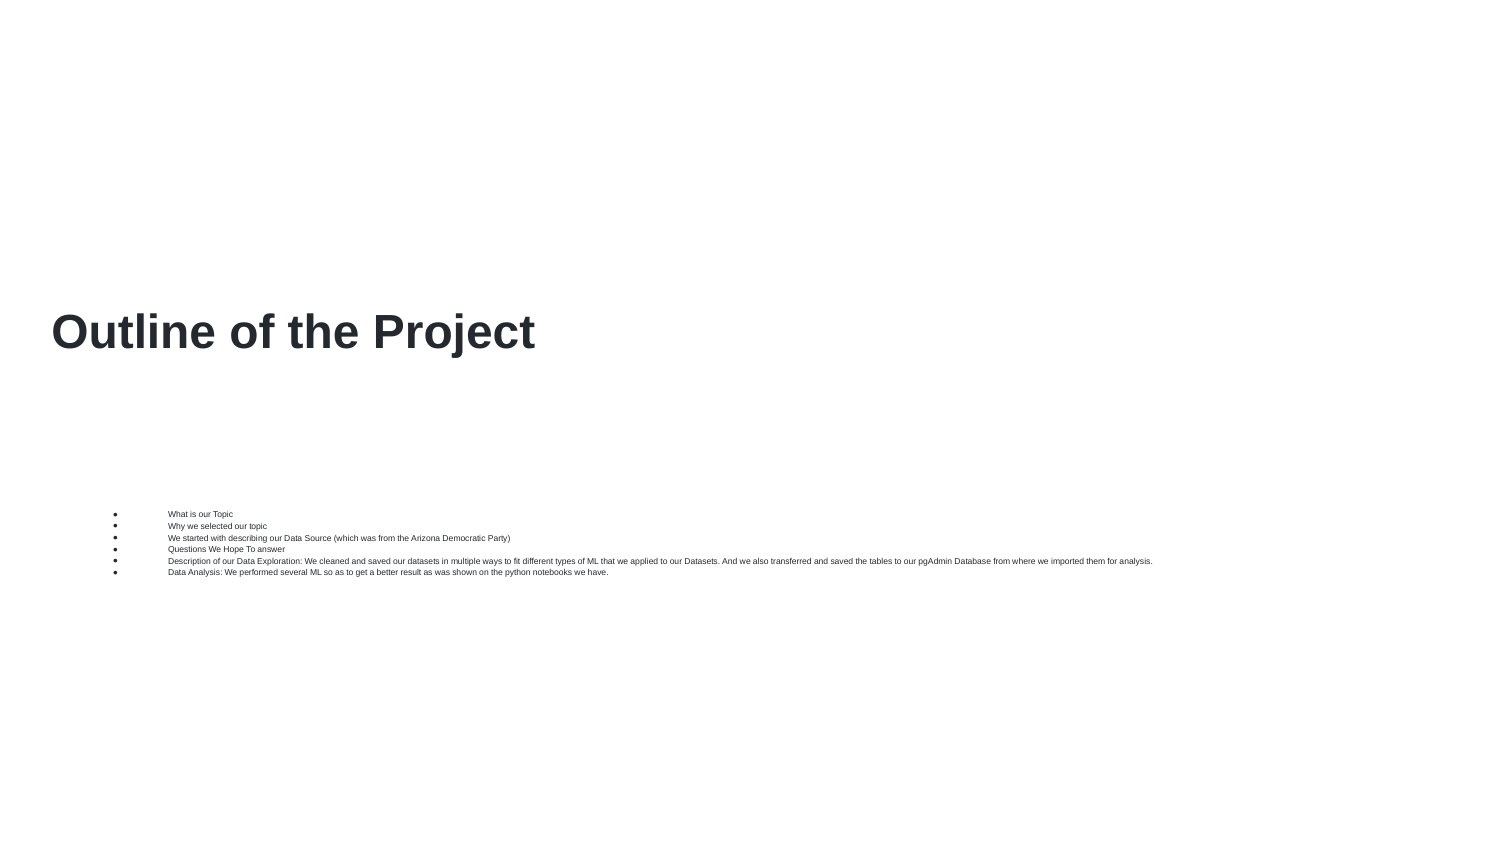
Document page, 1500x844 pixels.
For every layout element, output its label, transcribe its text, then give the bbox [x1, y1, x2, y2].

title Outline of the Project [36, 36, 1435, 374]
subtitle What is our Topic Why we selected our topic We started with describing our Data Source (which was from the Arizona Democratic Party) Questions We Hope To answer Description of our Data Exploration: We cleaned and saved our datasets in multiple ways to fit different types of ML that we applied to our Datasets. And we also transferred and saved the tables to our pgAdmin Database from where we imported them for analysis. Data Analysis: We performed several ML so as to get a better result as was shown on the python notebooks we have. [51, 464, 1449, 595]
